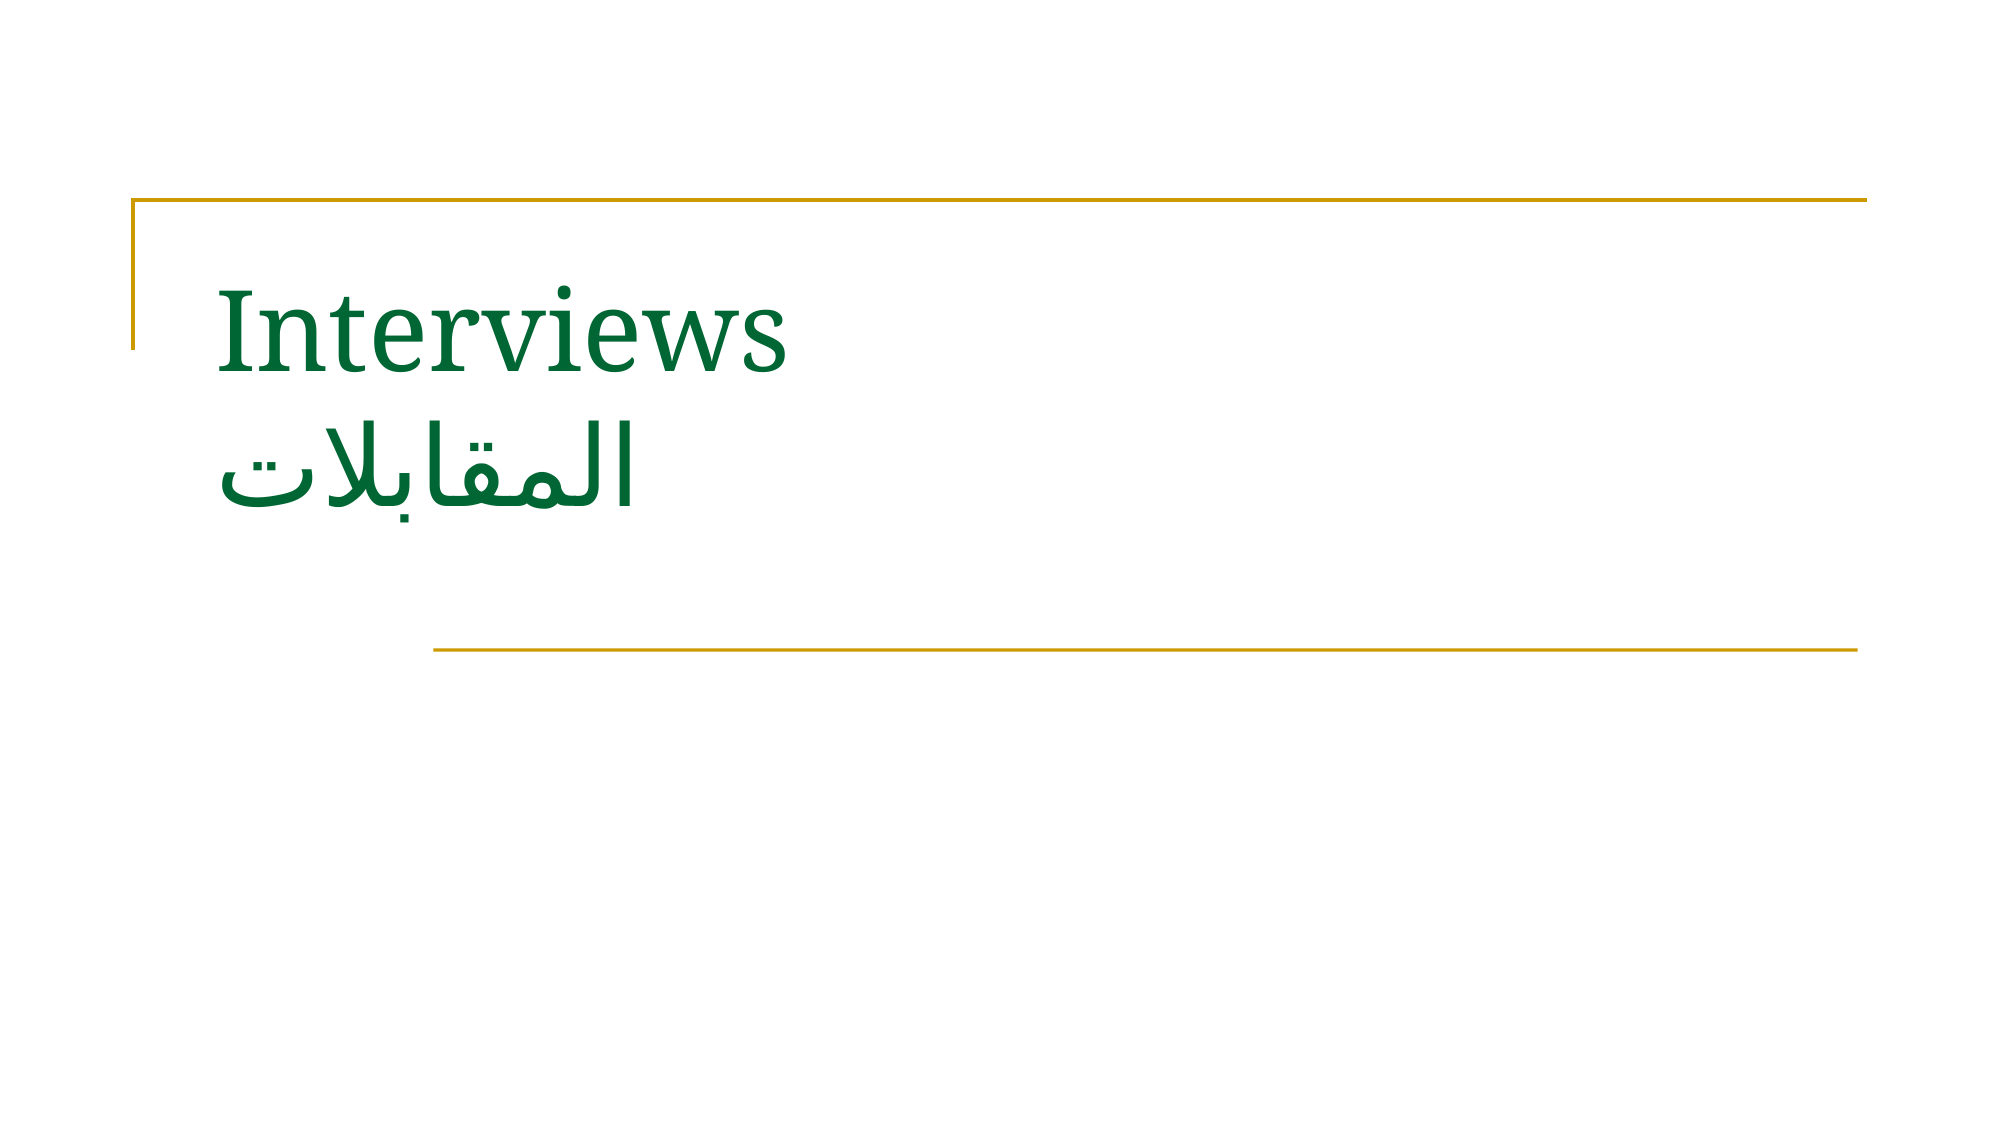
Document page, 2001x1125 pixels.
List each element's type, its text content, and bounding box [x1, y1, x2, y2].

title Interviews المقابلات [200, 249, 1868, 538]
